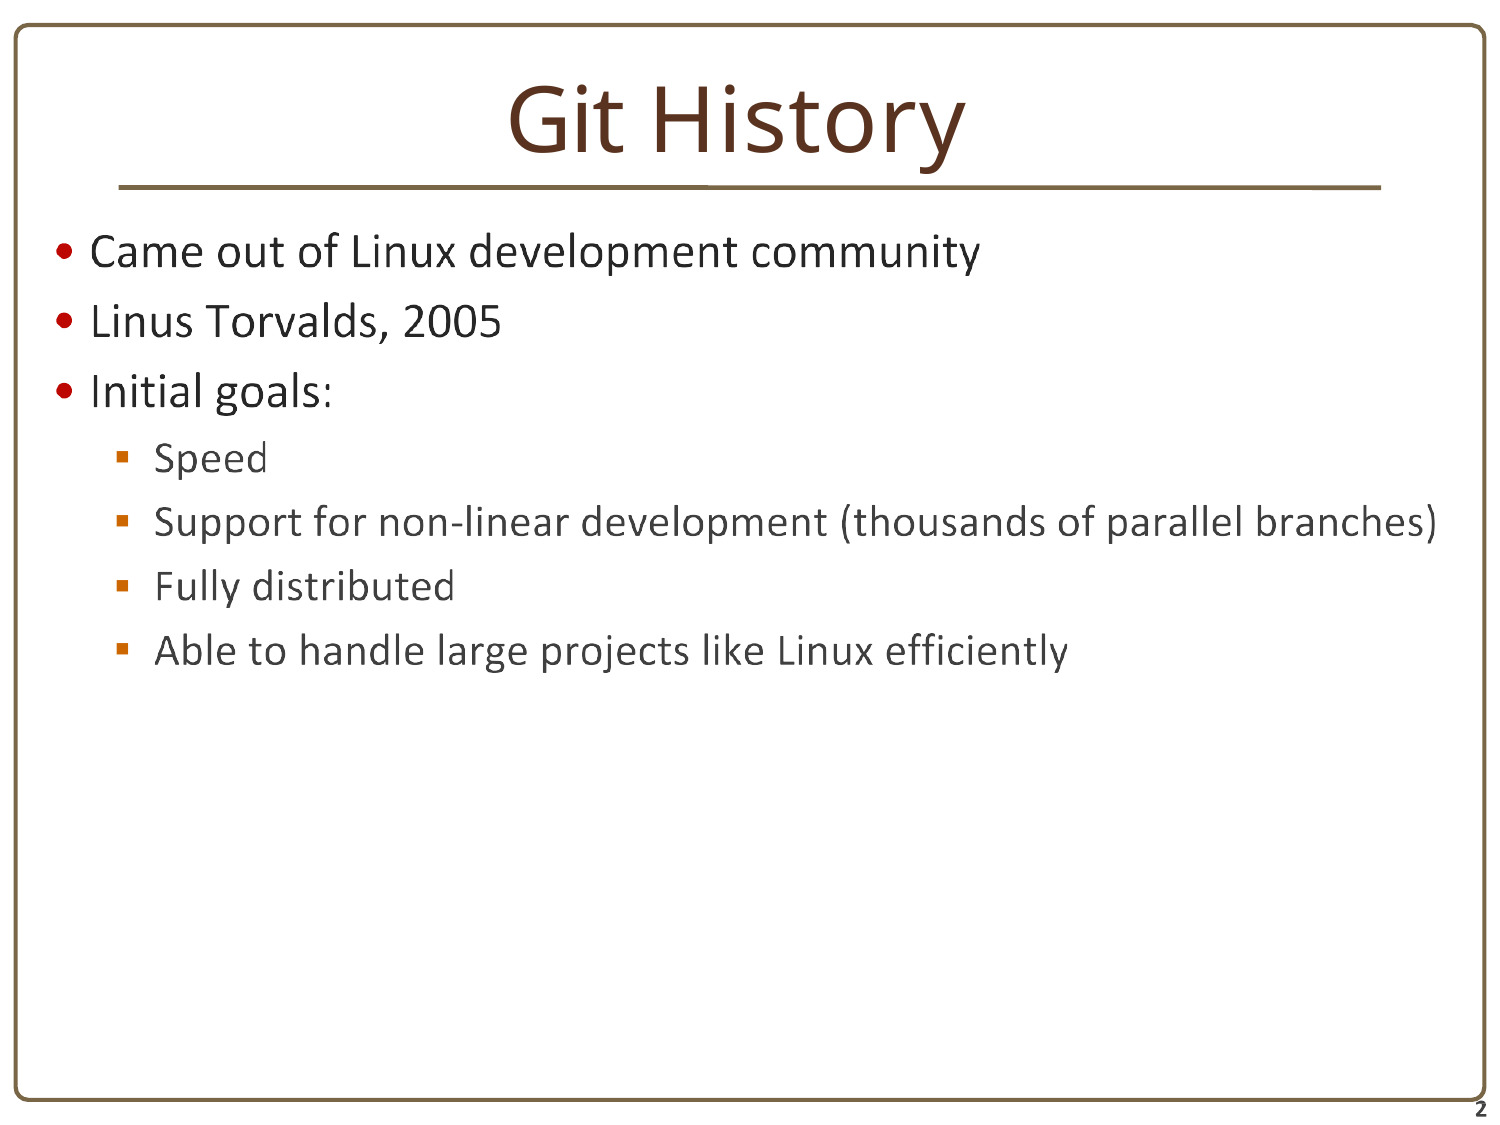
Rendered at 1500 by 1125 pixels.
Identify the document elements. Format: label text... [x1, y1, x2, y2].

text_box ▪ ▪ ▪ ▪ [112, 426, 133, 674]
text_box [93, 302, 500, 344]
text_box [155, 441, 266, 480]
text_box [56, 243, 72, 259]
text_box [1475, 1100, 1487, 1117]
title Git History [78, 60, 1422, 249]
text_box [93, 372, 330, 416]
text_box [154, 633, 1068, 673]
text_box [56, 312, 72, 329]
text_box [157, 569, 453, 608]
text_box [155, 504, 1435, 544]
text_box [56, 382, 72, 399]
text_box [91, 232, 980, 276]
